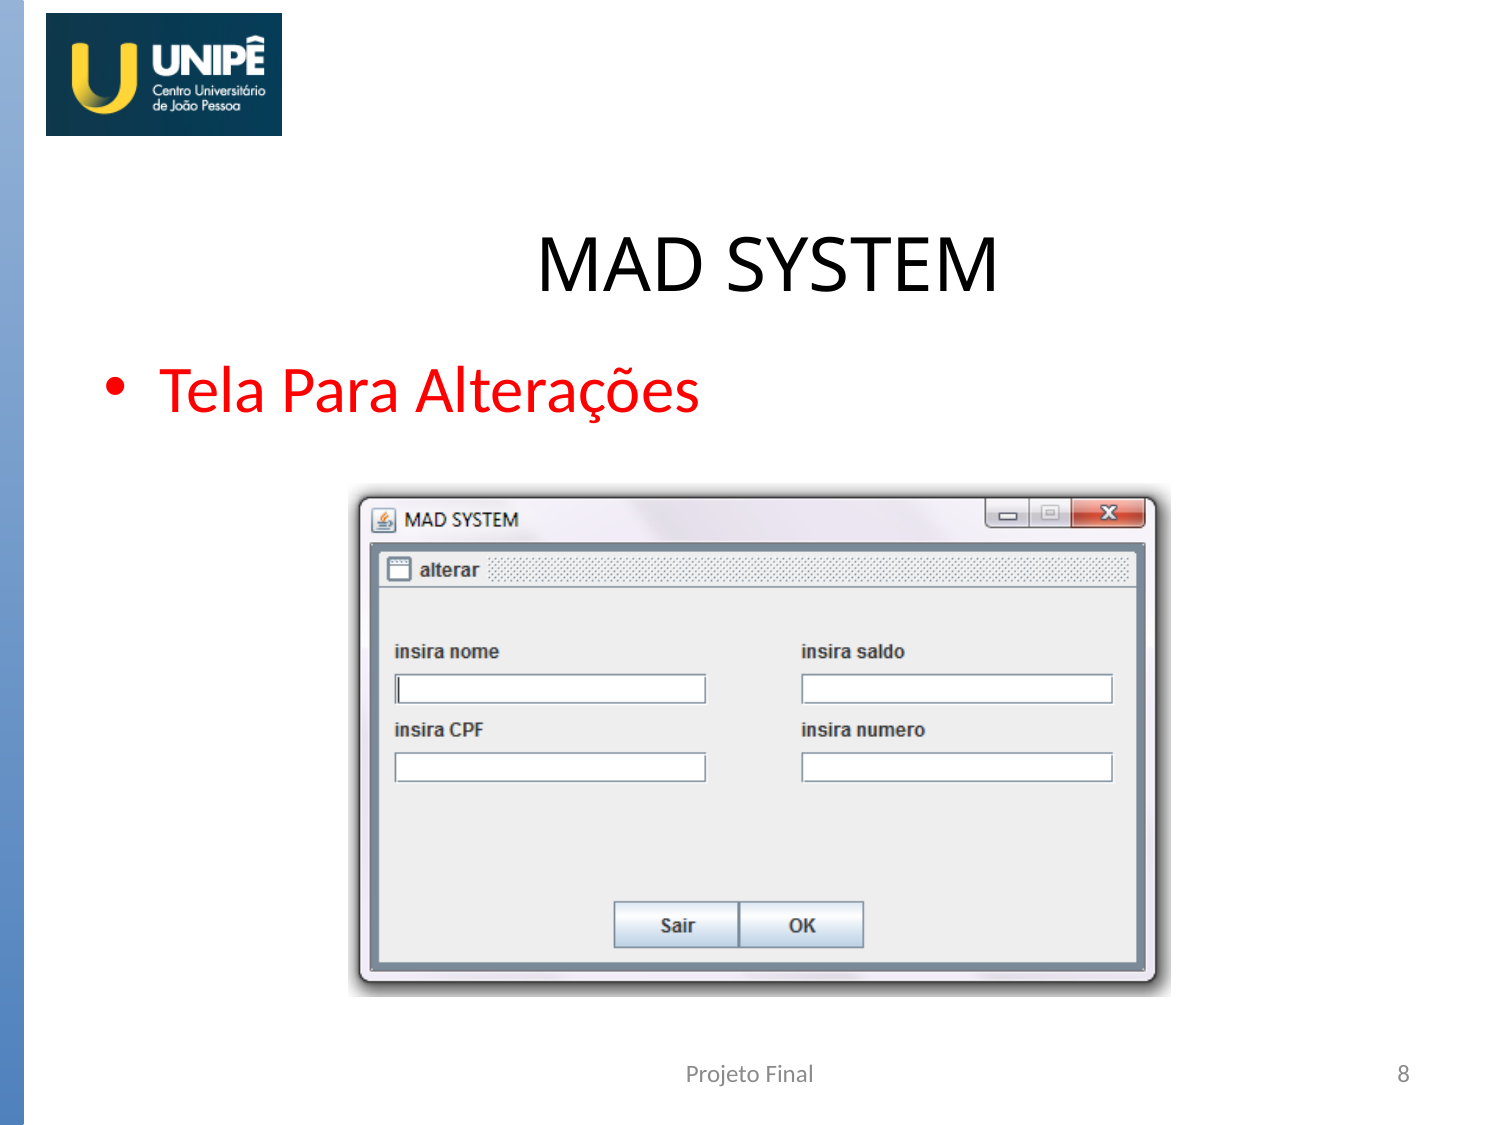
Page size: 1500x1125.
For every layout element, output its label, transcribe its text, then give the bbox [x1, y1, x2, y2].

slide_number 8 [1074, 1042, 1425, 1103]
footer Projeto Final [512, 1042, 988, 1103]
list Tela Para Alterações [88, 338, 1439, 1000]
picture [46, 13, 265, 136]
title MAD SYSTEM [206, 184, 1331, 338]
picture [348, 483, 1171, 997]
